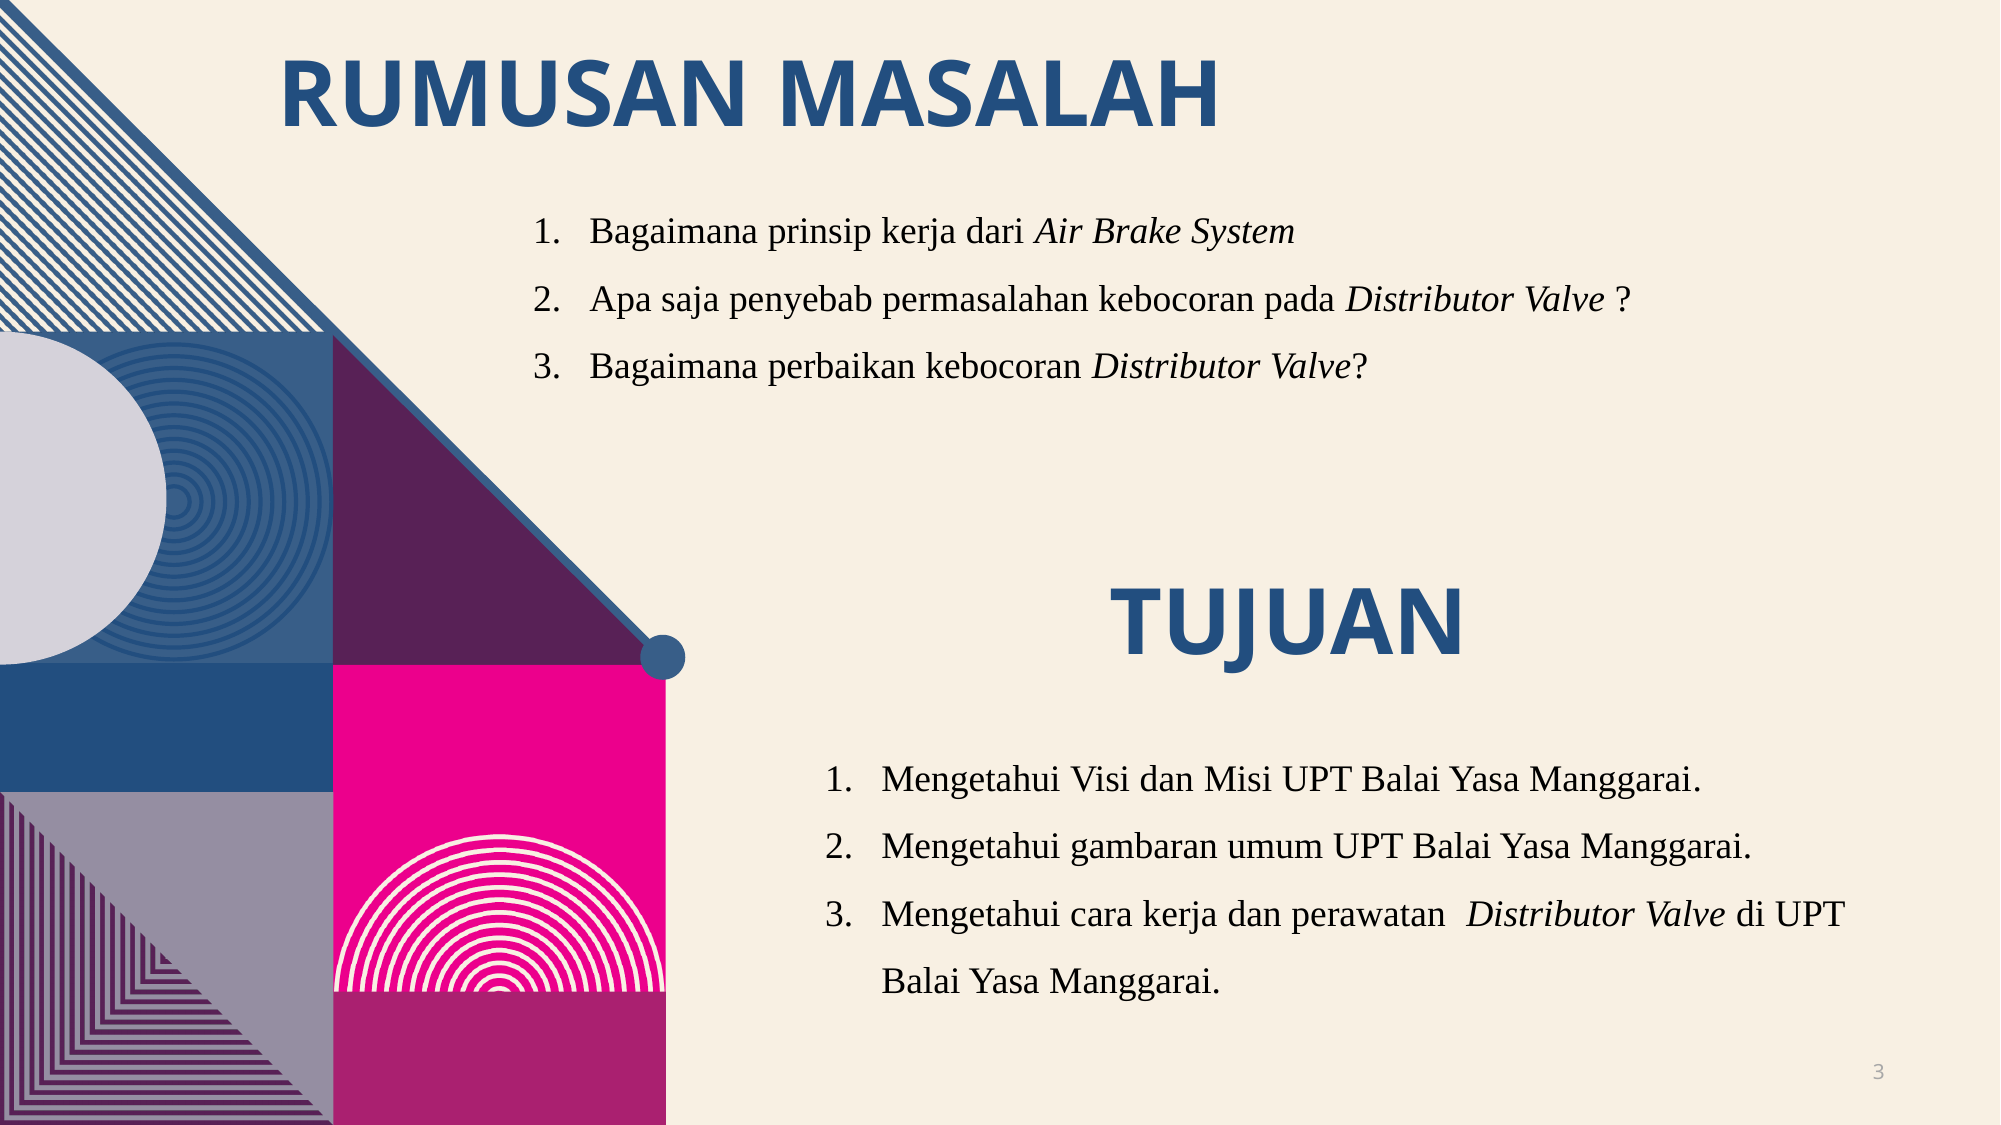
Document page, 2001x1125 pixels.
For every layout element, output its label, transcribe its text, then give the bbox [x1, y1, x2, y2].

title Rumusan masalah [230, 39, 1272, 163]
picture [0, 792, 333, 1125]
picture [334, 834, 665, 991]
slide_number 3 [1824, 1042, 1900, 1103]
list Bagaimana prinsip kerja dari Air Brake System Apa saja penyebab permasalahan kebocoran pada Distributor Valve ? Bagaimana perbaikan kebocoran Distributor Valve? [518, 175, 1900, 482]
text_box Mengetahui Visi dan Misi UPT Balai Yasa Manggarai. Mengetahui gambaran umum UPT Balai Yasa Manggarai. Mengetahui cara kerja dan perawatan Distributor Valve di UPT Balai Yasa Manggarai. [809, 723, 1860, 1030]
text_box tujuan [768, 567, 1810, 691]
picture [0, 4, 330, 333]
picture [10, 0, 332, 321]
